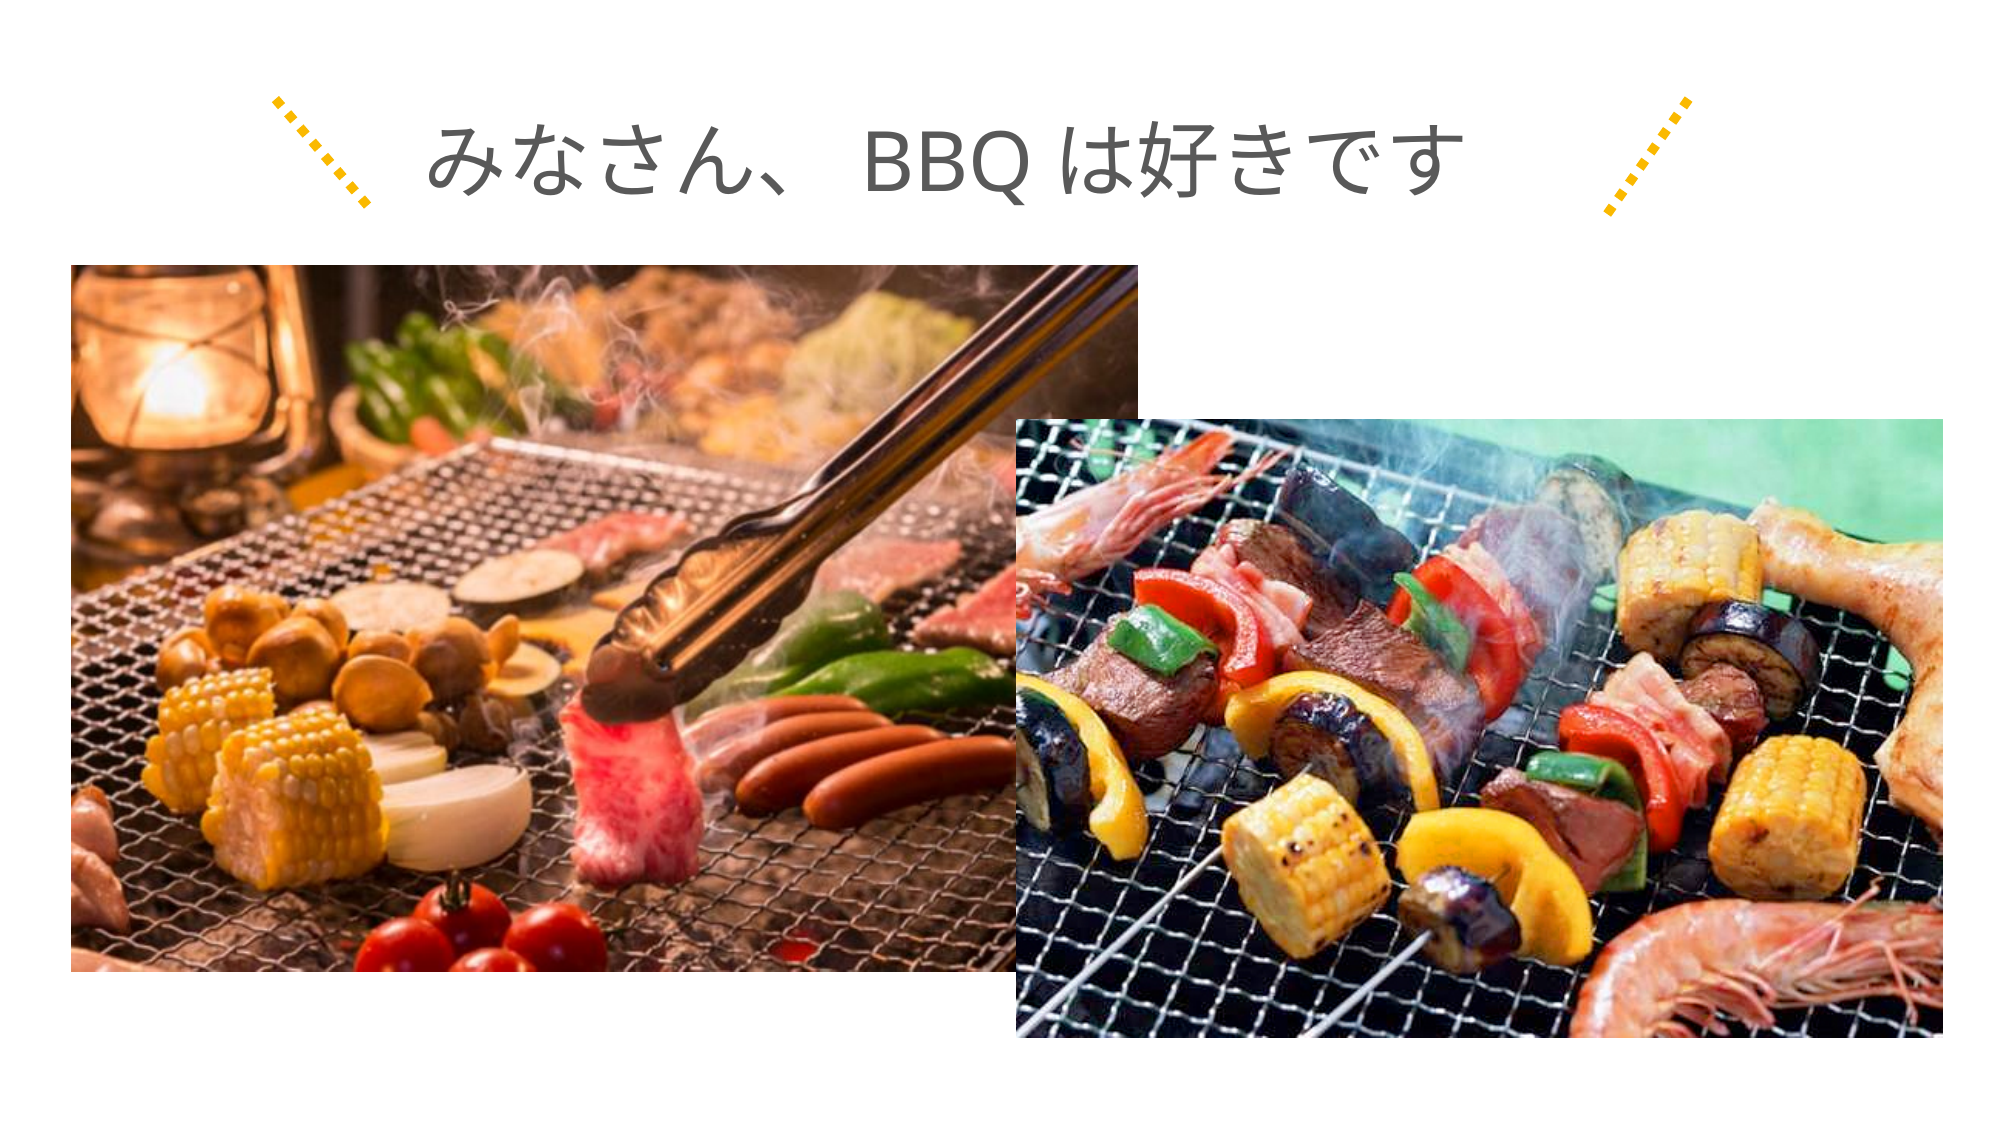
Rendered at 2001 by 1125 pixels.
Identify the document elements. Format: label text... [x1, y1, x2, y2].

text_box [275, 98, 372, 211]
picture [71, 265, 1944, 1038]
text_box みなさん、BBQは好きですか？ [409, 50, 1610, 188]
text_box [1605, 98, 1689, 217]
